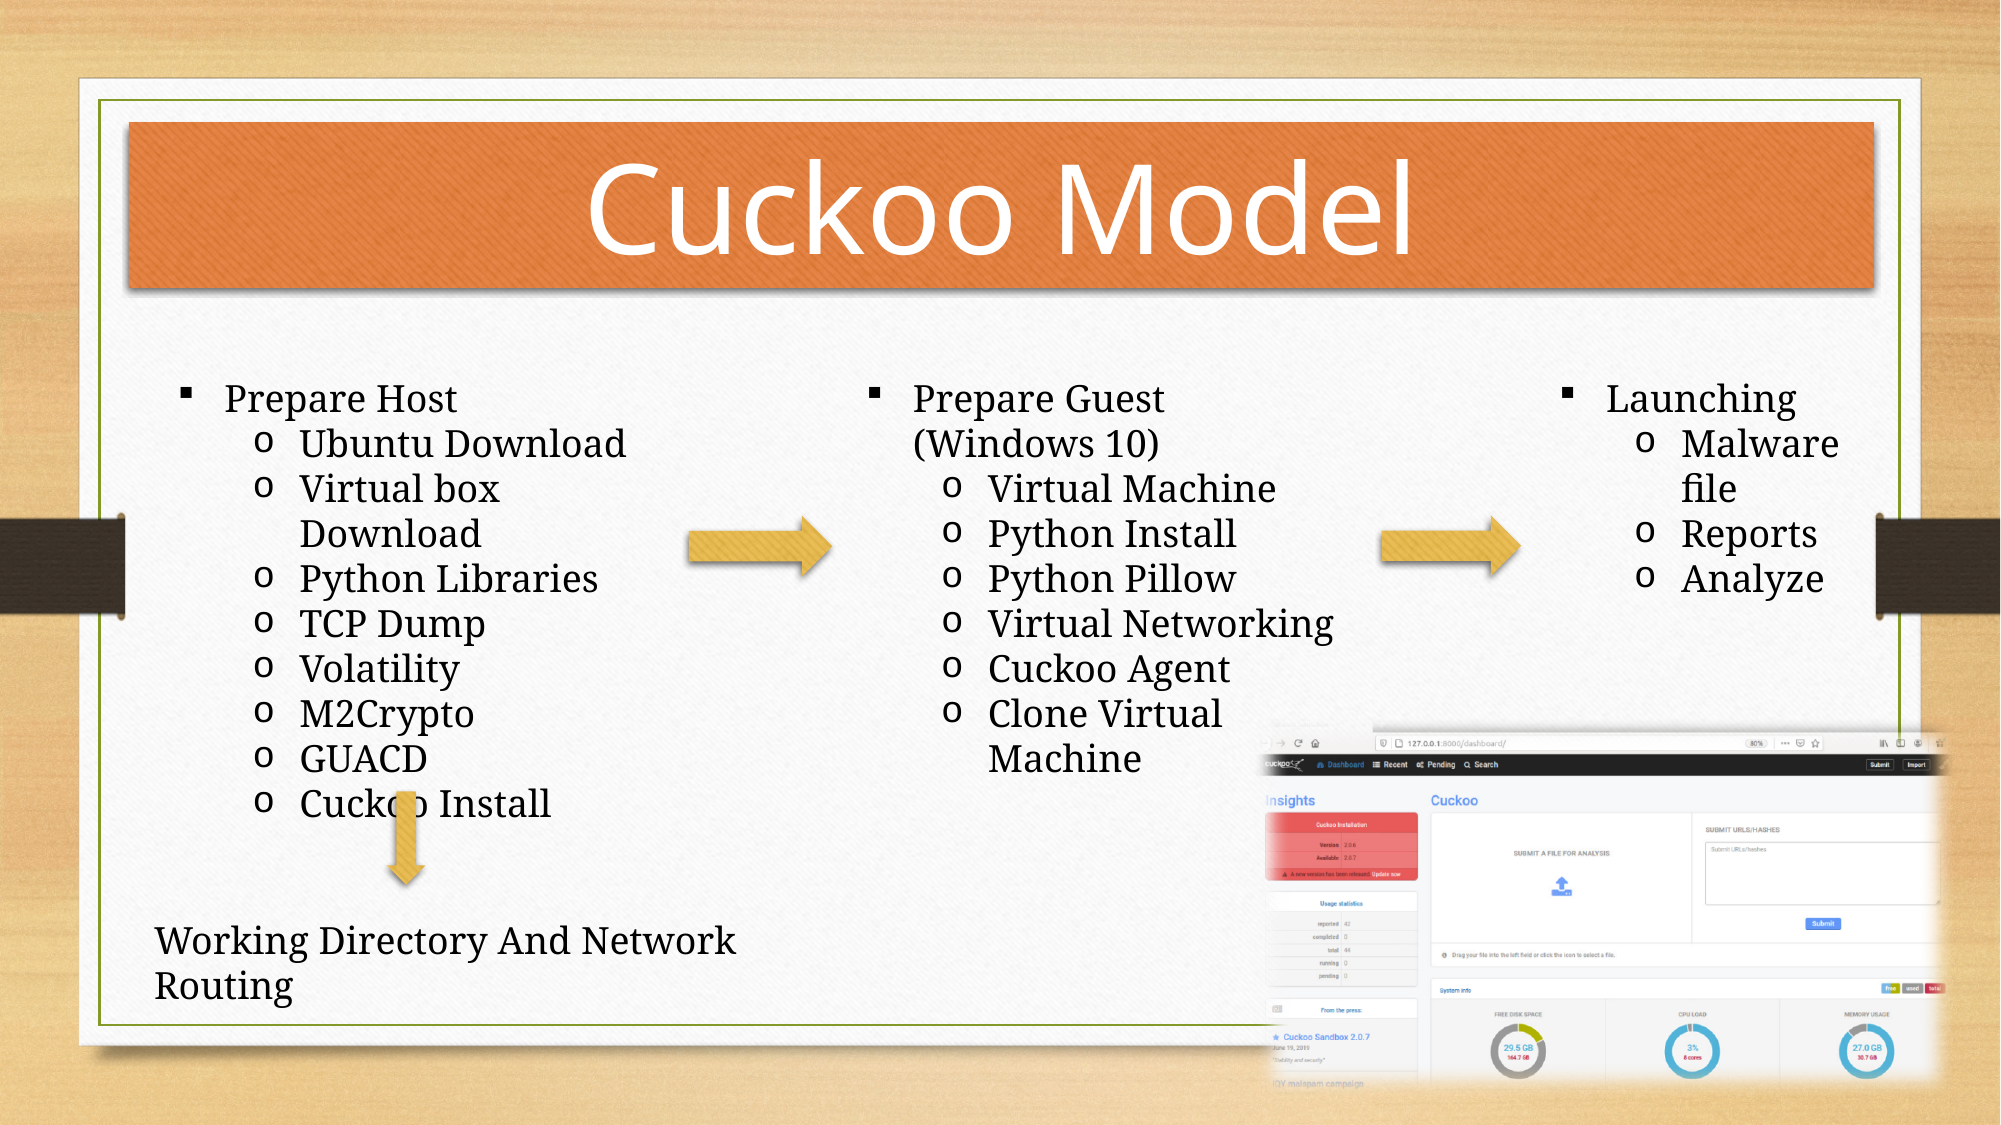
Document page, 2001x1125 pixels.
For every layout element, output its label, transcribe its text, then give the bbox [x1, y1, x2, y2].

text_box Prepare Guest (Windows 10) Virtual Machine Python Install Python Pillow Virtual Networking Cuckoo Agent Clone Virtual Machine [851, 367, 1359, 833]
text_box [1381, 515, 1522, 576]
text_box [688, 515, 833, 577]
text_box Prepare Host Ubuntu Download Virtual box Download Python Libraries TCP Dump Volatility M2Crypto GUACD Cuckoo Install [162, 367, 689, 833]
picture [0, 0, 2001, 1125]
text_box Launching Malware file Reports Analyze [1544, 367, 1874, 608]
text_box [386, 791, 426, 885]
text_box Cuckoo Model [128, 122, 1874, 288]
text_box Working Directory And Network Routing [139, 909, 867, 1014]
